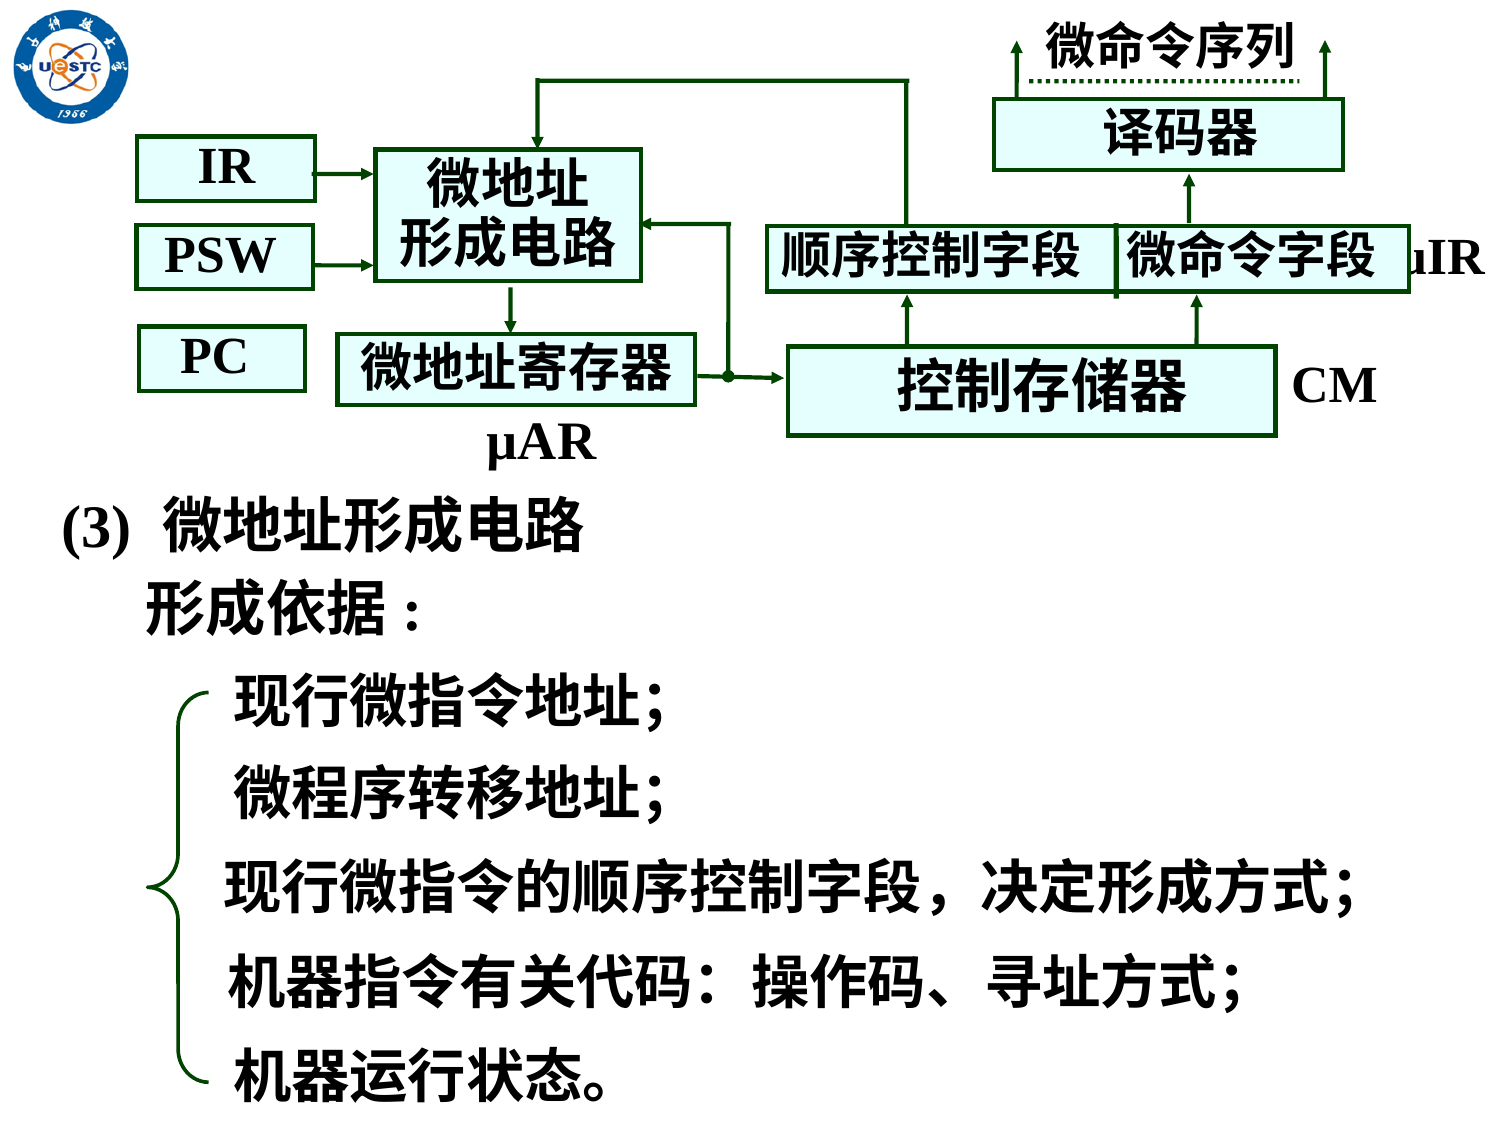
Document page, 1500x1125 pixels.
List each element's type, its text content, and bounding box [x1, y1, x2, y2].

text_box 形成依据: [130, 562, 406, 650]
text_box 机器运行状态。 [218, 1031, 626, 1117]
picture [6, 8, 136, 126]
text_box 机器指令有关代码：操作码、寻址方式； [212, 937, 1341, 1023]
text_box 微程序转移地址； [218, 748, 907, 834]
text_box 现行微指令地址； [218, 656, 907, 742]
text_box 现行微指令的顺序控制字段，决定形成方式； [209, 842, 1388, 928]
text_box (3) 微地址形成电路 [46, 479, 678, 567]
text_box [136, 7, 1500, 479]
text_box [147, 692, 209, 1083]
